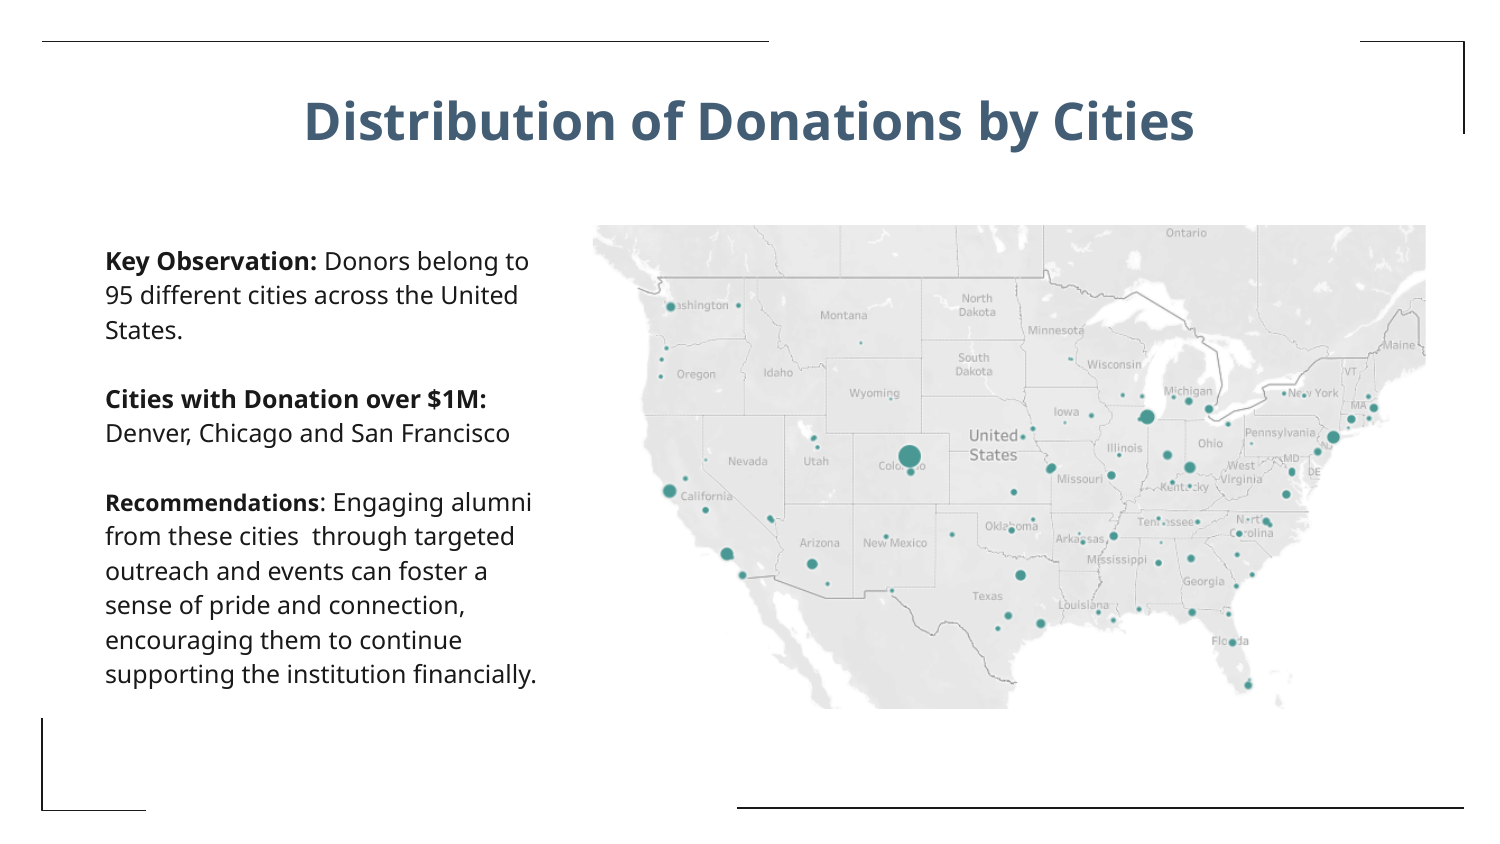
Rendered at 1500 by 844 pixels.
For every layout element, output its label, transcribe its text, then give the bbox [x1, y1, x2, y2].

list Key Observation: Donors belong to 95 different cities across the United States. Cities with Donation over $1M: Denver, Chicago and San Francisco Recommendations: Engaging alumni from these cities through targeted outreach and events can foster a sense of pride and connection, encouraging them to continue supporting the institution financially. [90, 225, 562, 587]
title Distribution of Donations by Cities [118, 72, 1382, 167]
picture [592, 225, 1426, 709]
